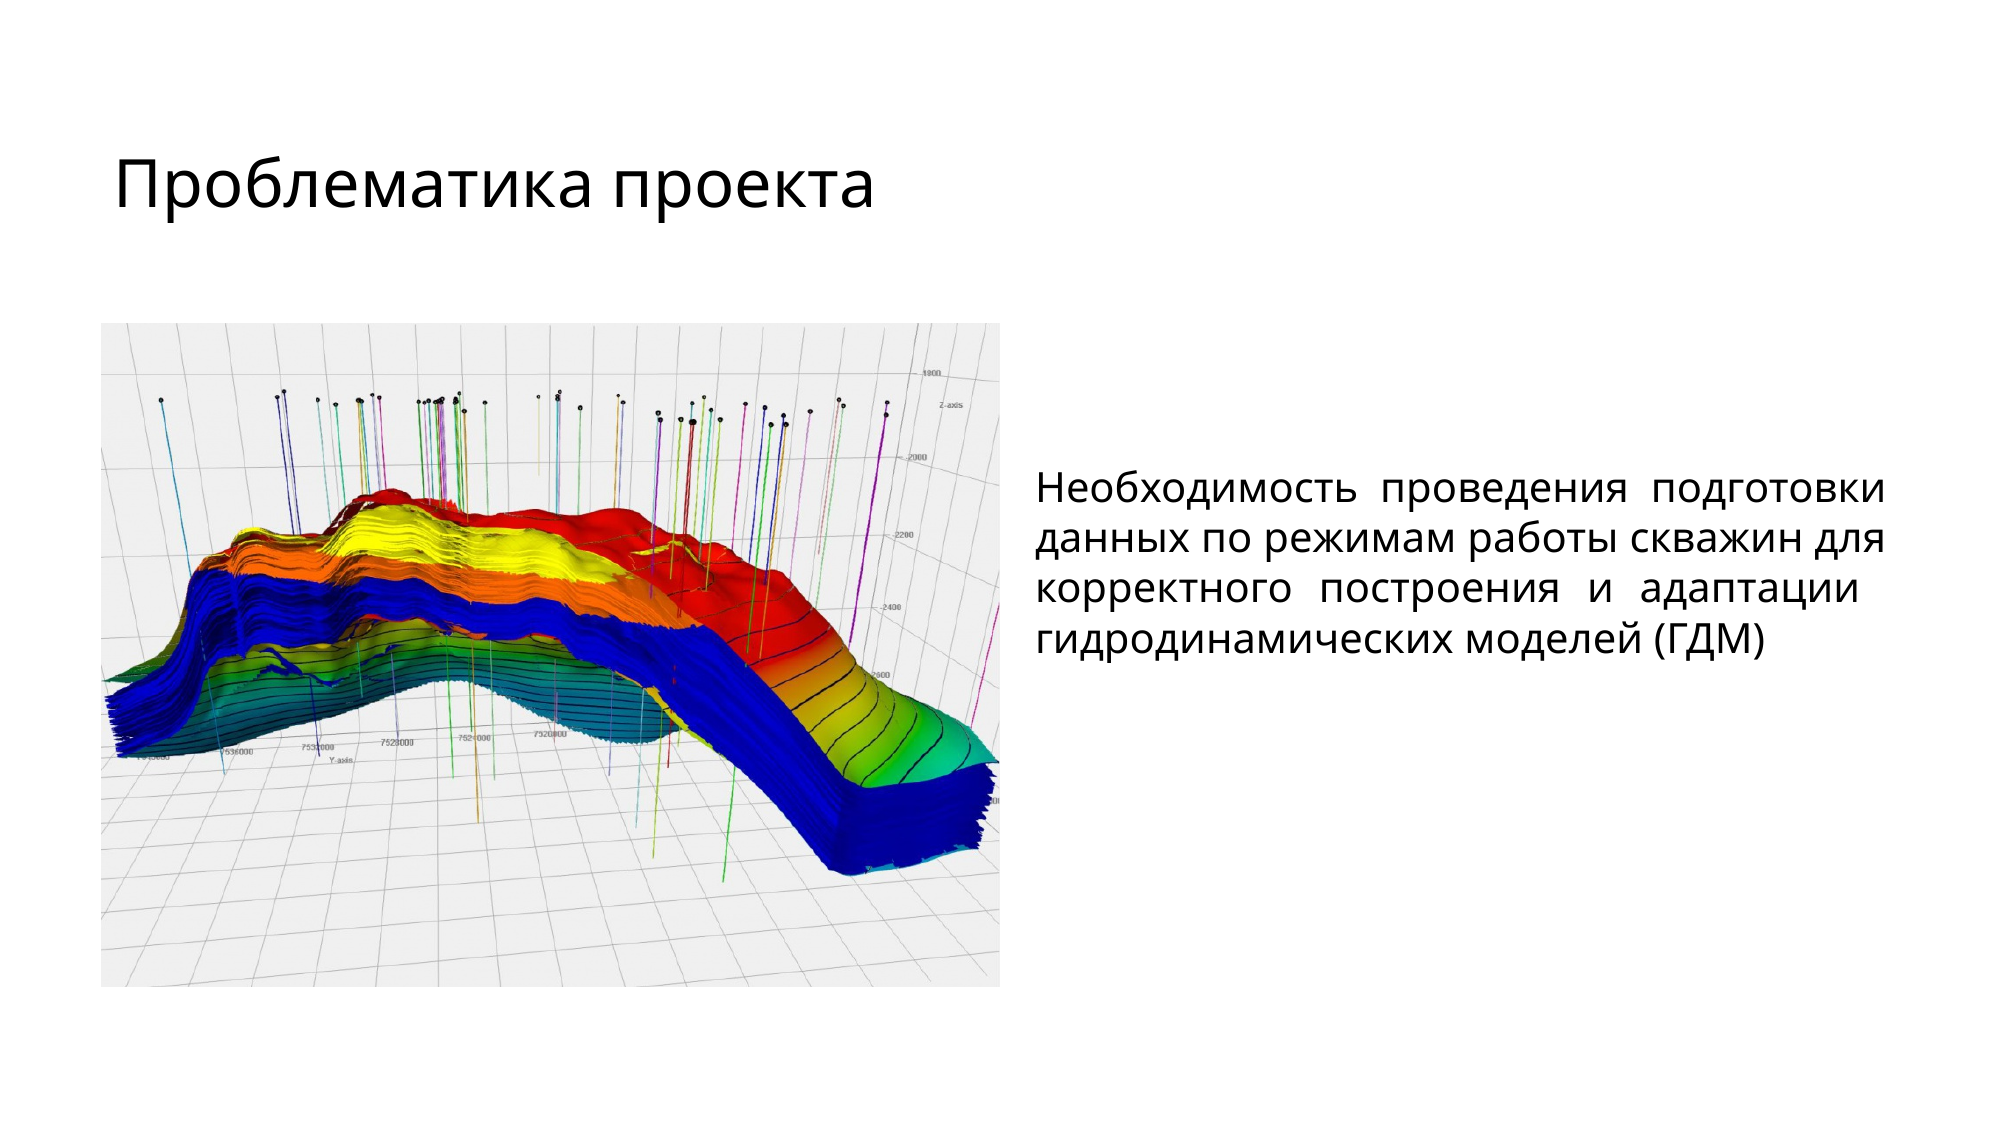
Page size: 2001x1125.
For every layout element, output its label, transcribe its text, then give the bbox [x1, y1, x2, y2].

text_box Необходимость проведения подготовки данных по режимам работы скважин для корректного построения и адаптации гидродинамических моделей (ГДМ) [1020, 453, 1902, 669]
picture [101, 323, 1000, 987]
text_box Проблематика проекта [99, 92, 1378, 228]
